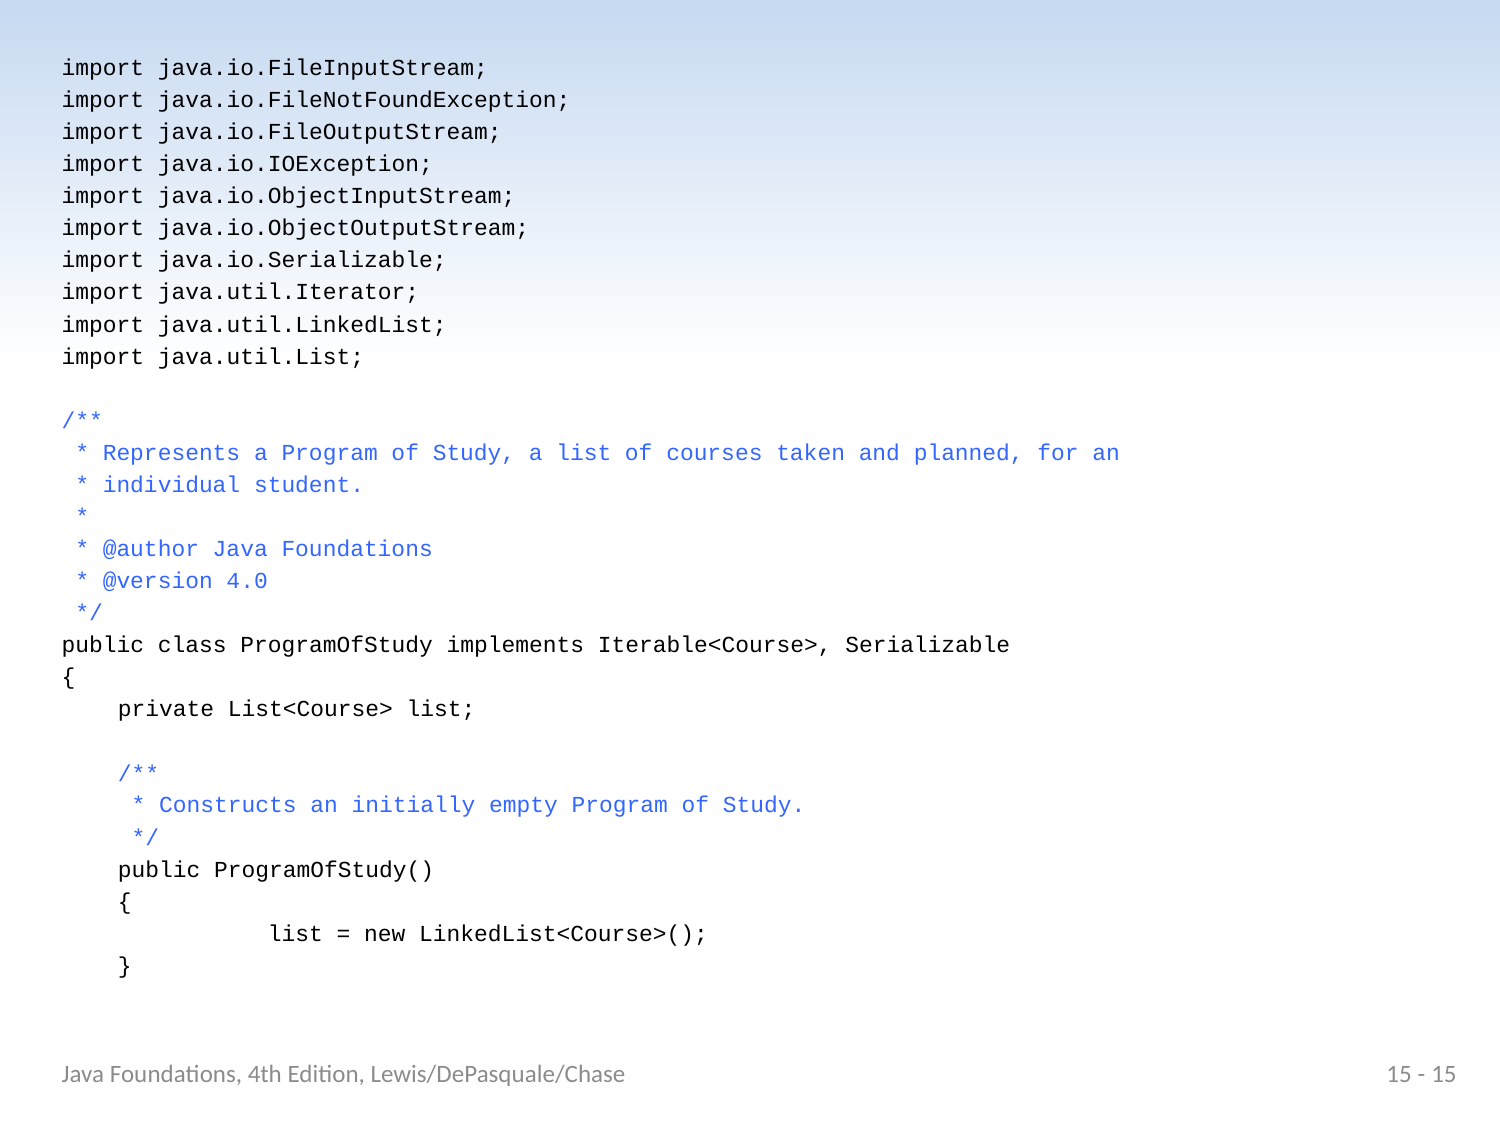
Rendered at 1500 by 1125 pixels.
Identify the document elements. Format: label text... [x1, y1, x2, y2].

list import java.io.FileInputStream; import java.io.FileNotFoundException; import java.io.FileOutputStream; import java.io.IOException; import java.io.ObjectInputStream; import java.io.ObjectOutputStream; import java.io.Serializable; import java.util.Iterator; import java.util.LinkedList; import java.util.List; /** * Represents a Program of Study, a list of courses taken and planned, for an * individual student. * * @author Java Foundations * @version 4.0 */ public class ProgramOfStudy implements Iterable<Course>, Serializable { private List<Course> list; /** * Constructs an initially empty Program of Study. */ public ProgramOfStudy() { list = new LinkedList<Course>(); } [46, 45, 1473, 1043]
footer Java Foundations, 4th Edition, Lewis/DePasquale/Chase [46, 1042, 1121, 1103]
slide_number 15 - 15 [1121, 1042, 1472, 1103]
